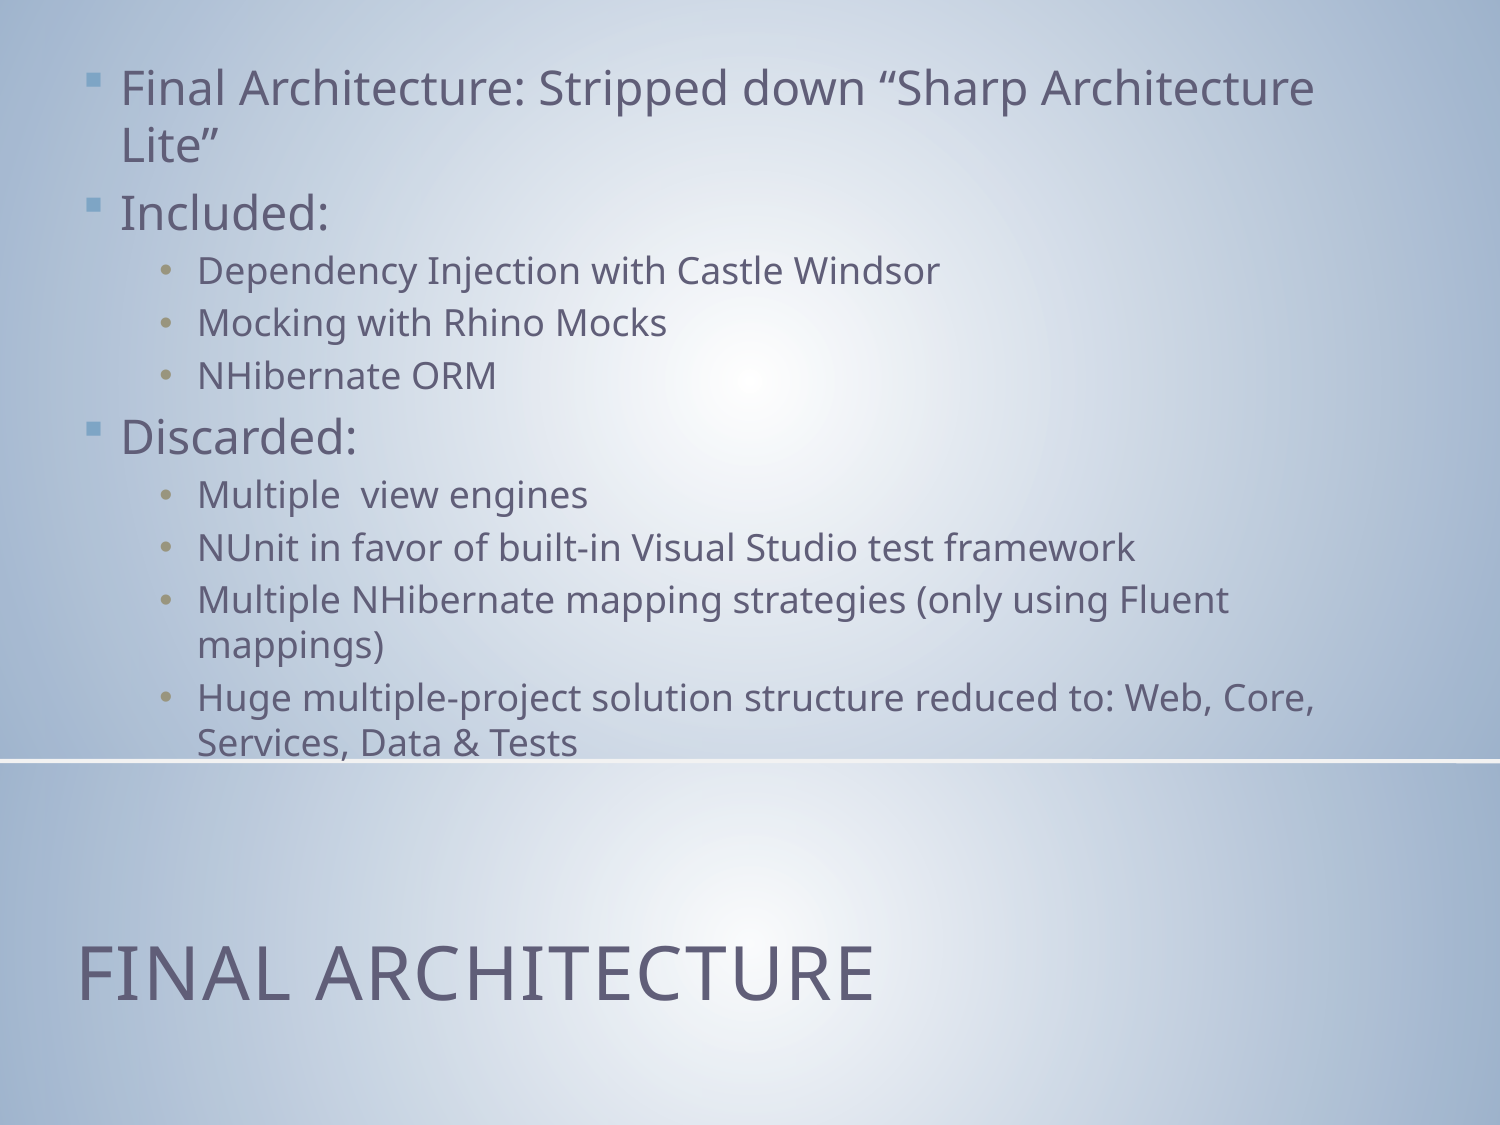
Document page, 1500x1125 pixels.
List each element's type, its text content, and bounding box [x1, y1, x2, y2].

list Final Architecture: Stripped down “Sharp Architecture Lite” Included: Dependency Injection with Castle Windsor Mocking with Rhino Mocks NHibernate ORM Discarded: Multiple view engines NUnit in favor of built-in Visual Studio test framework Multiple NHibernate mapping strategies (only using Fluent mappings) Huge multiple-project solution structure reduced to: Web, Core, Services, Data & Tests [75, 50, 1425, 730]
title Final Architecture [75, 828, 1425, 1016]
